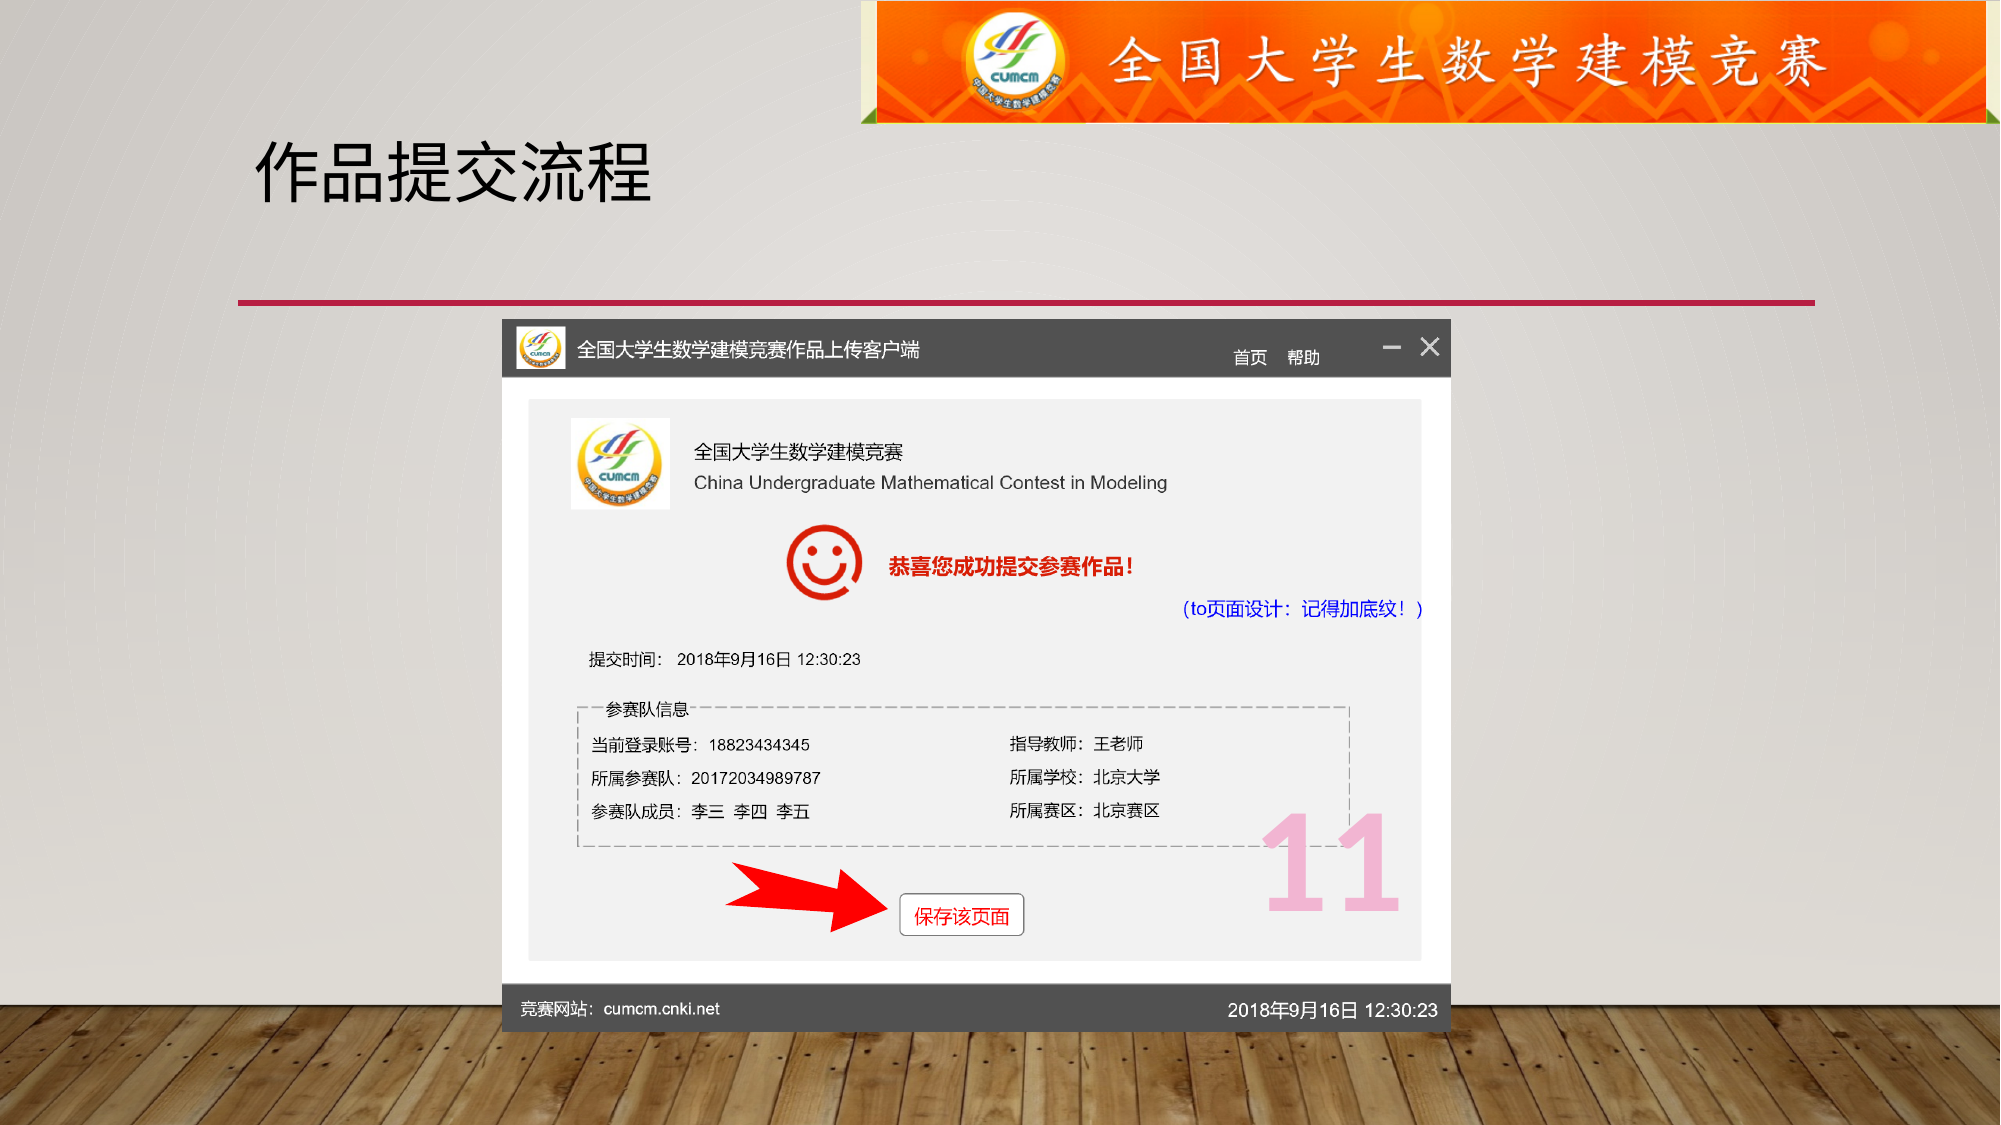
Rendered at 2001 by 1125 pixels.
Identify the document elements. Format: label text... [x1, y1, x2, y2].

picture [861, 1, 2000, 124]
title 作品提交流程 [238, 131, 1814, 305]
picture [0, 319, 2000, 1125]
